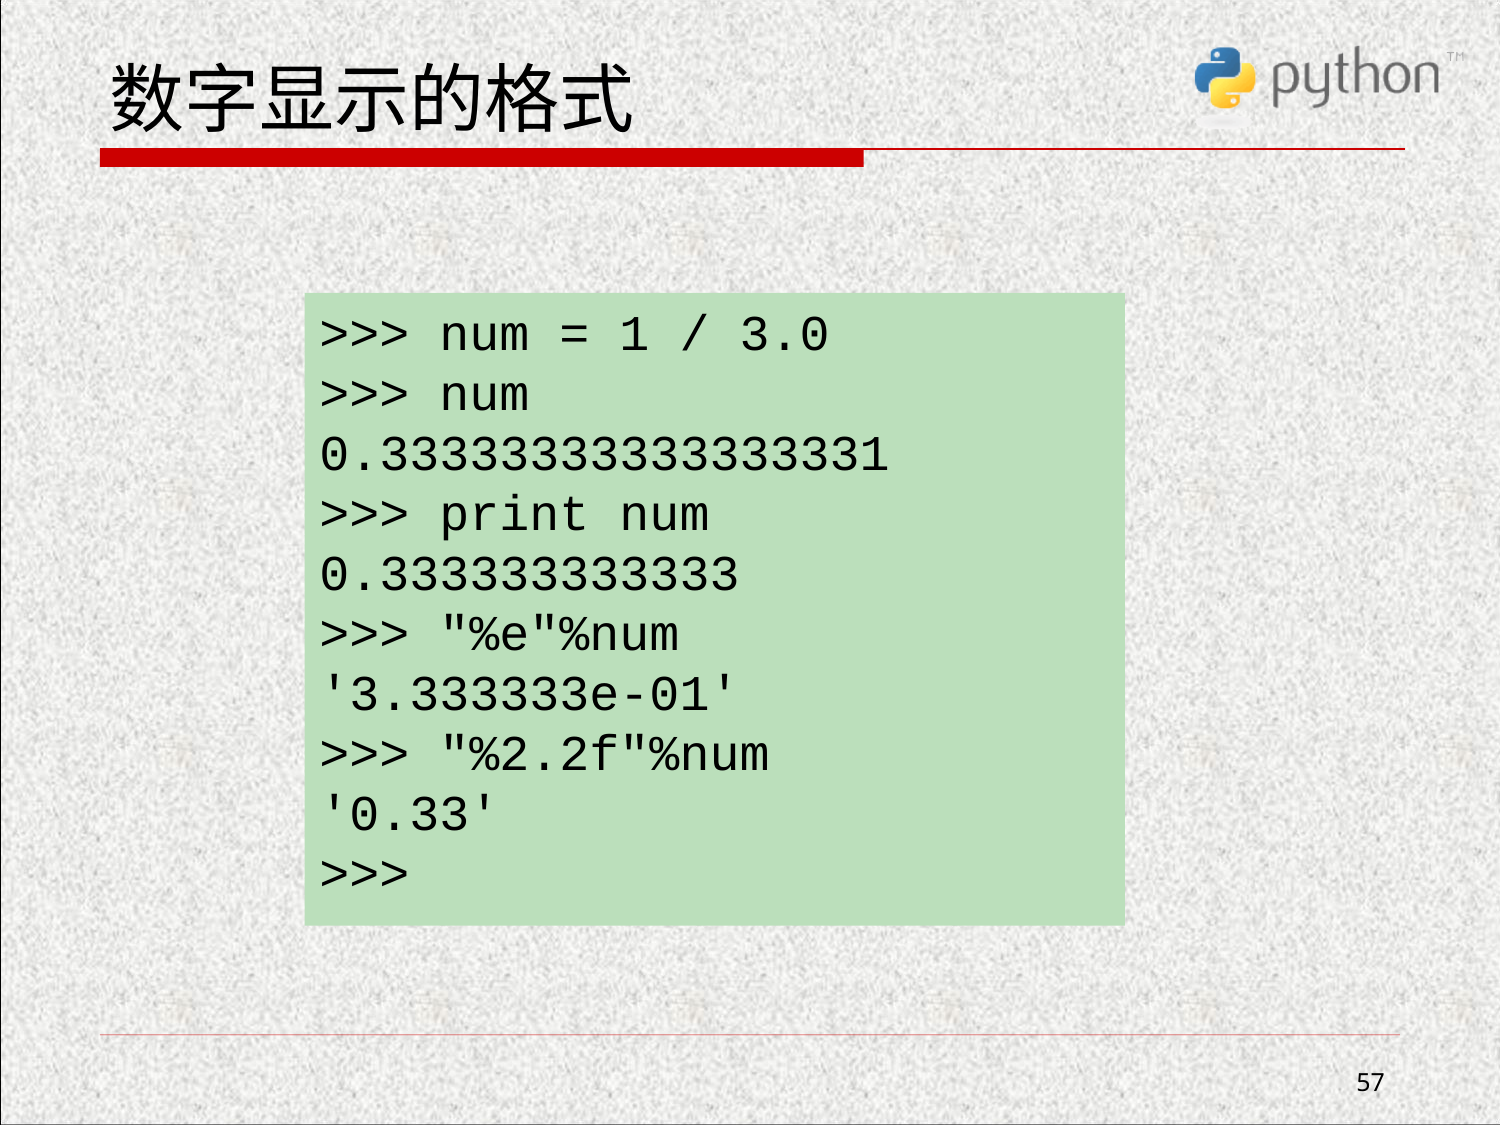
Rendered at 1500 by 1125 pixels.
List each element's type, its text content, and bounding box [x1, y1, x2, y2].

title 数字显示的格式 [94, 50, 1407, 149]
slide_number 57 [1074, 1058, 1400, 1103]
picture [0, 0, 1500, 1125]
text_box >>> num = 1 / 3.0 >>> num 0.33333333333333331 >>> print num 0.333333333333 >>> "%e"%num '3.333333e-01' >>> "%2.2f"%num '0.33' >>> [304, 292, 1125, 926]
